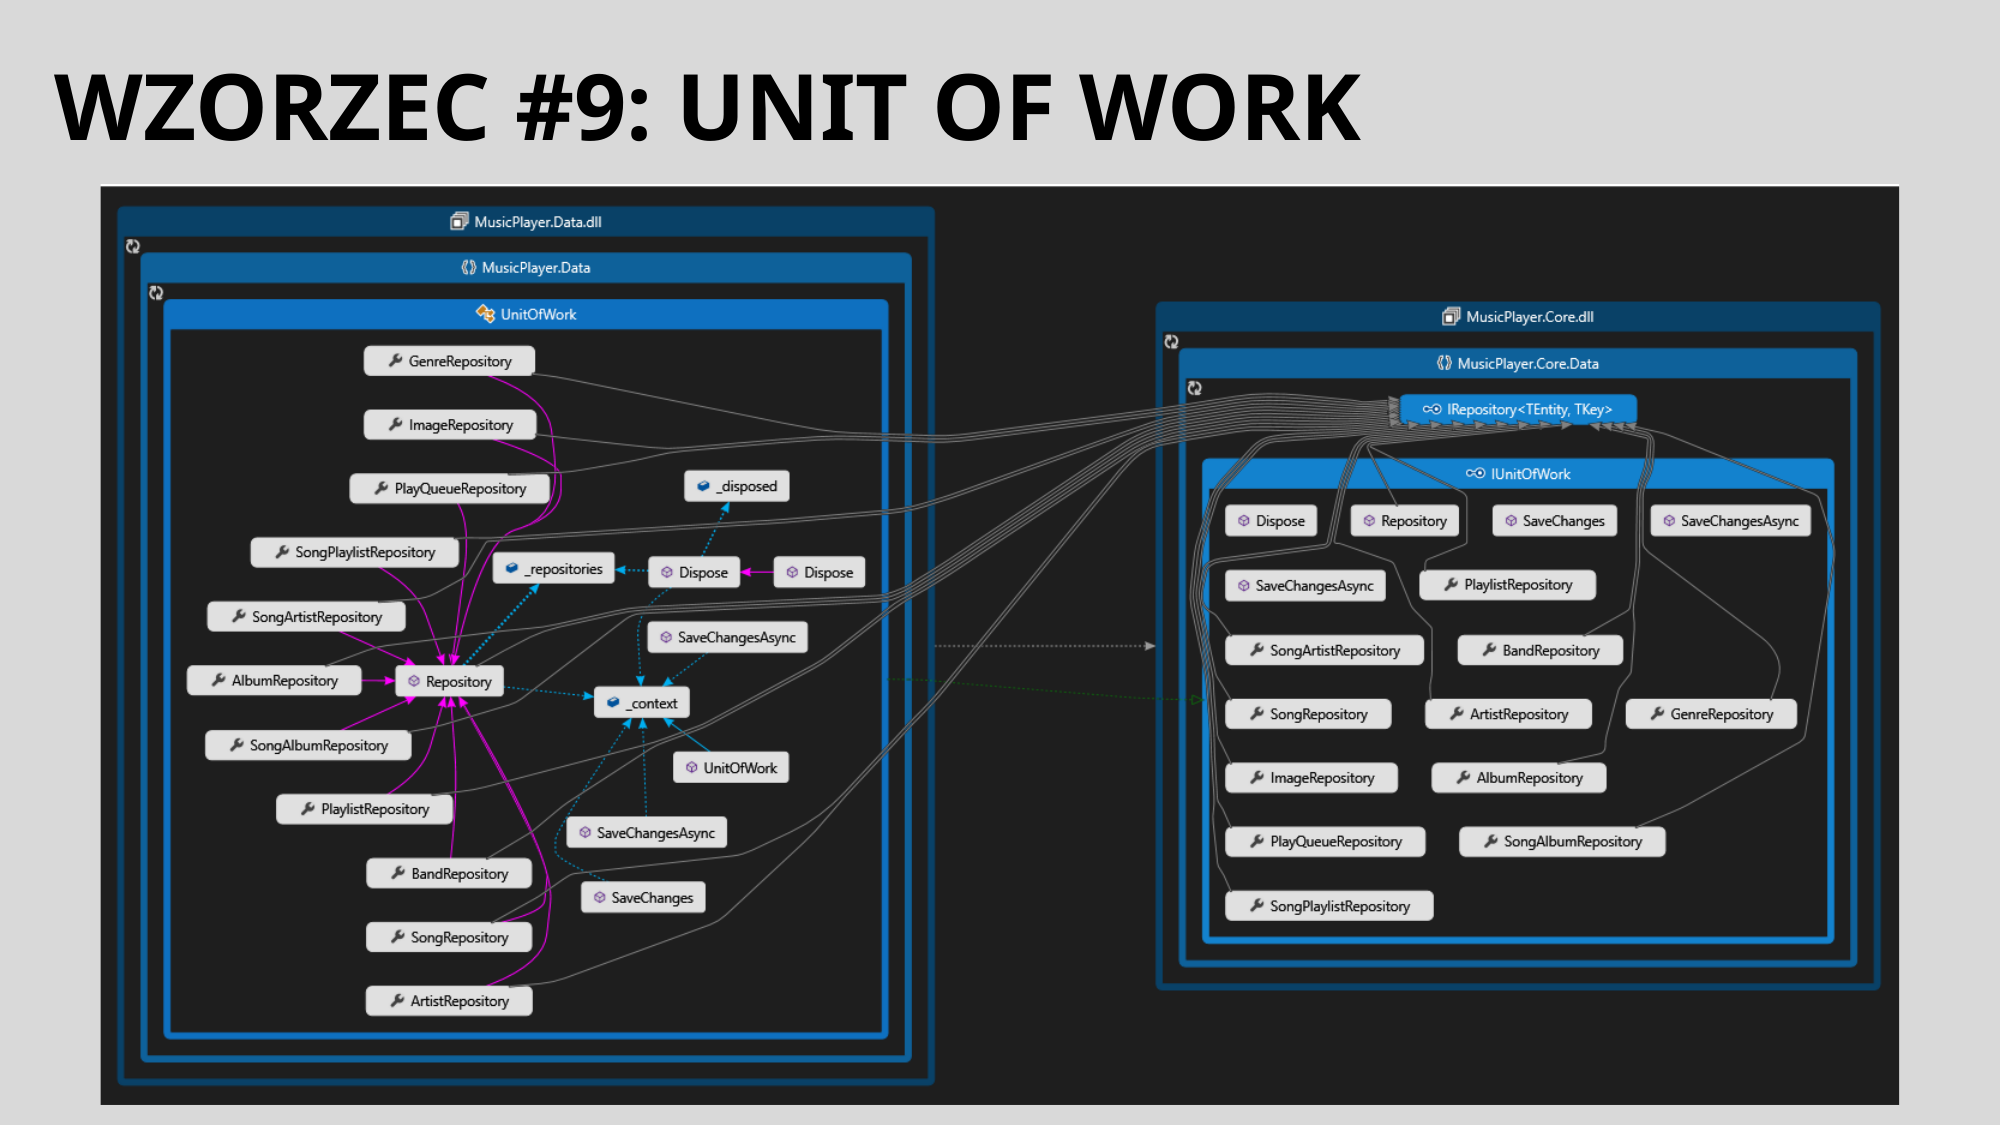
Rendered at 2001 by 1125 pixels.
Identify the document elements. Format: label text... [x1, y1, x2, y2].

picture [100, 184, 1900, 1105]
title Wzorzec #9: Unit of Work [39, 1, 2000, 220]
